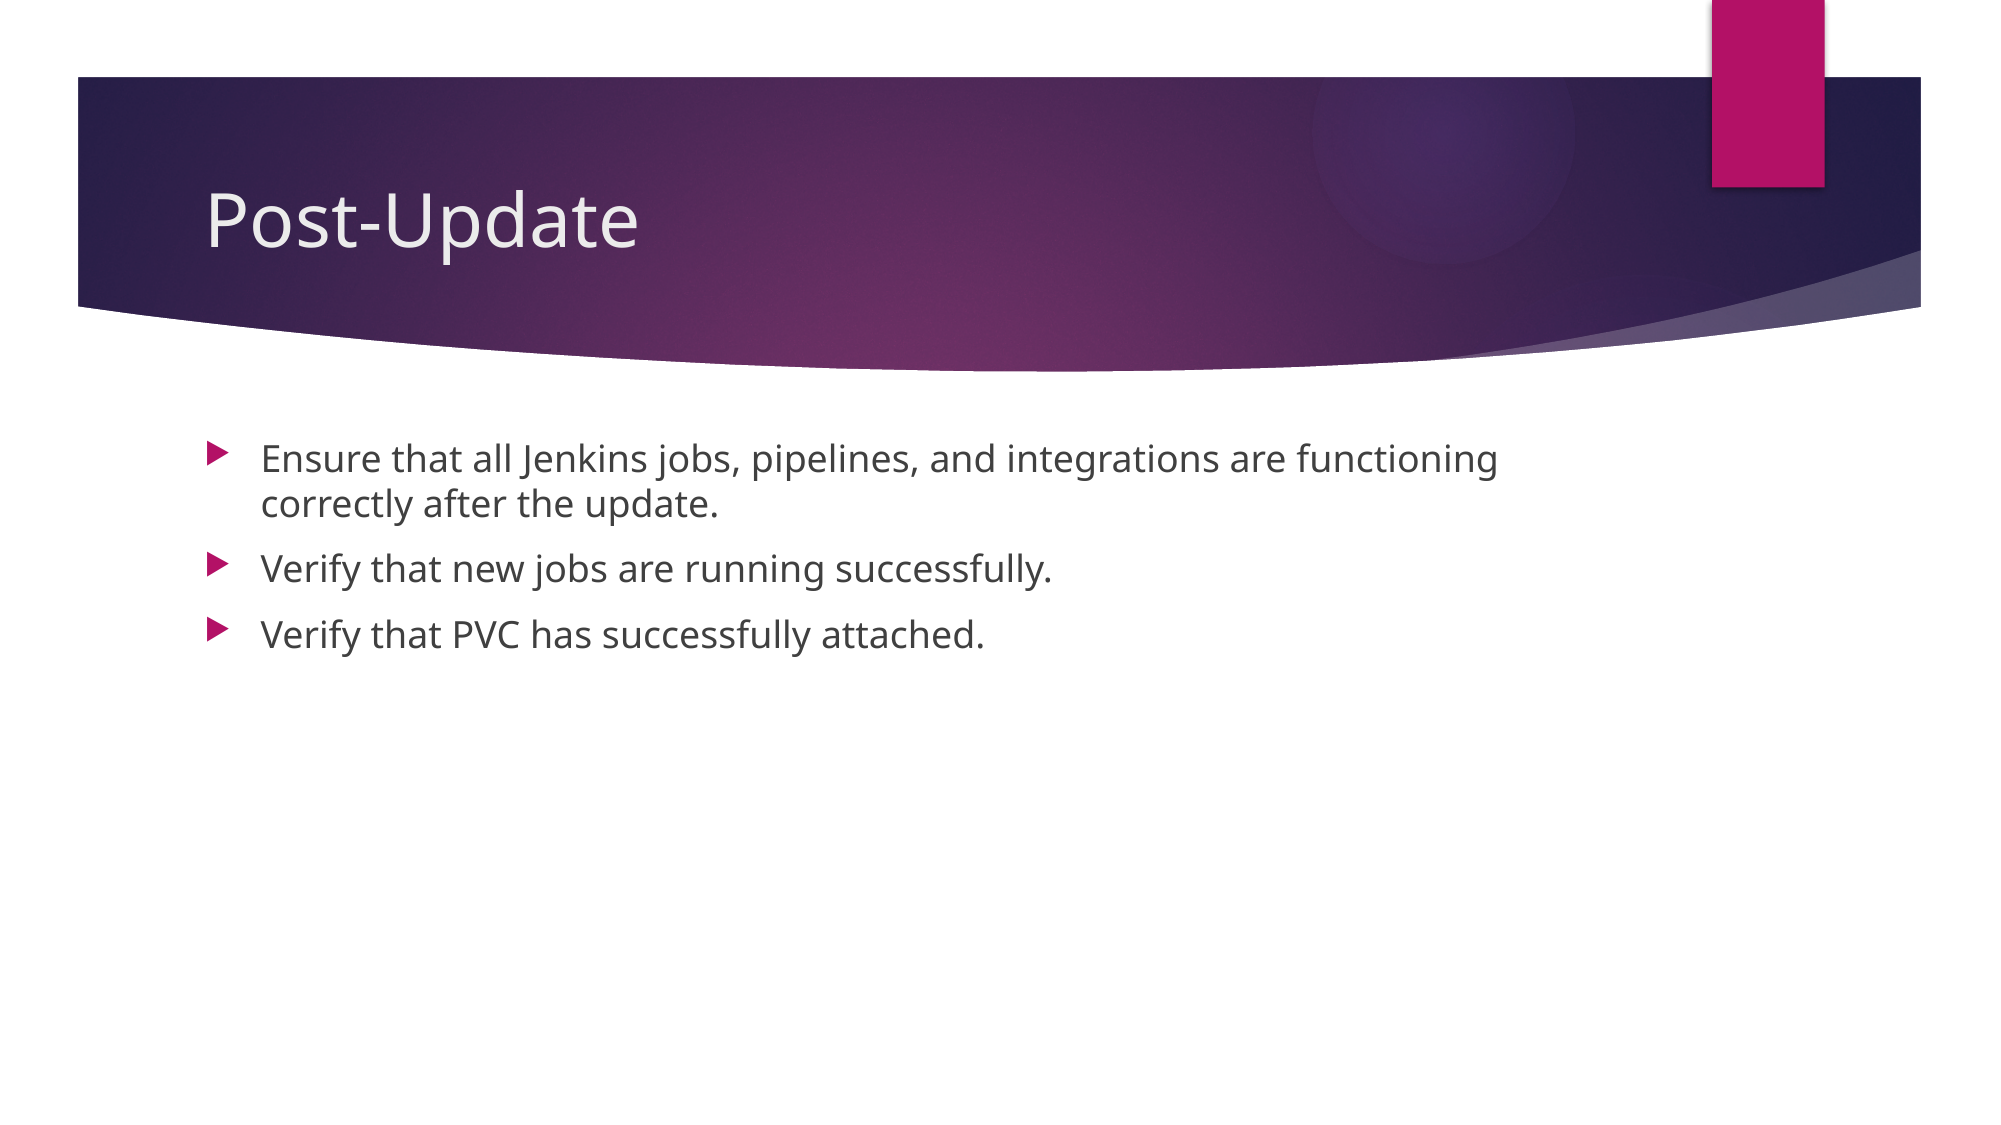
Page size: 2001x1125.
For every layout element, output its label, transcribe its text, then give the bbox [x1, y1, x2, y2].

list Ensure that all Jenkins jobs, pipelines, and integrations are functioning correctly after the update. Verify that new jobs are running successfully. Verify that PVC has successfully attached. [189, 427, 1638, 988]
title Post-Update [189, 159, 1627, 276]
